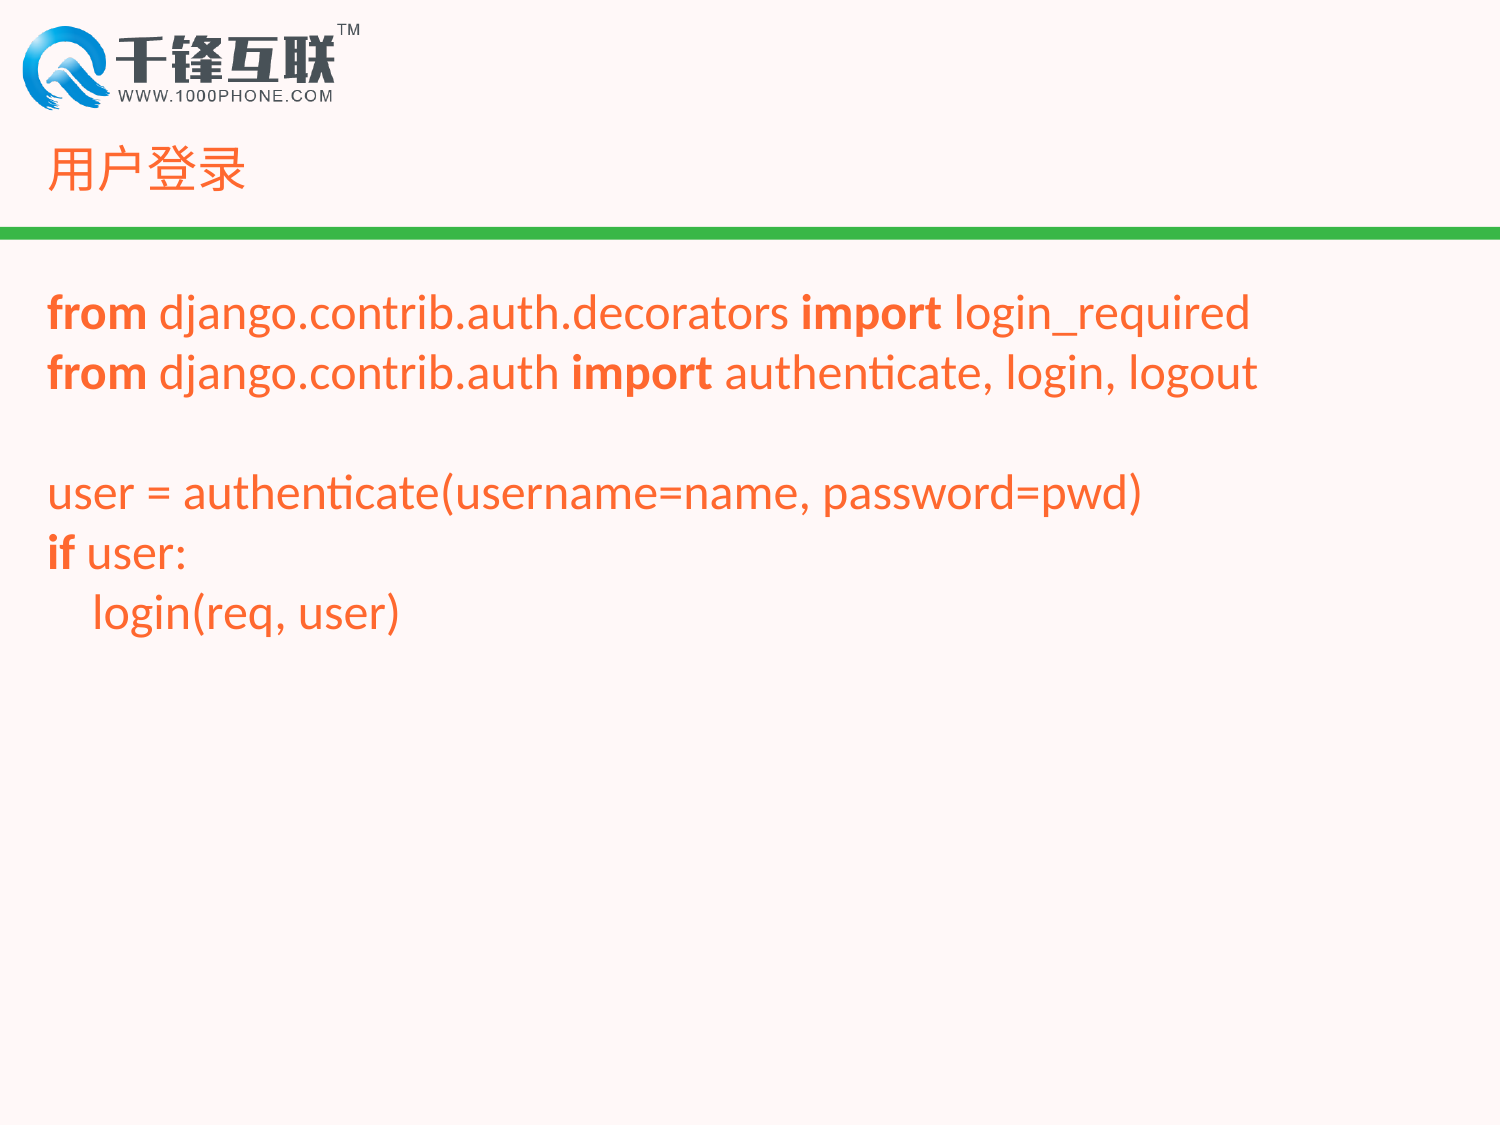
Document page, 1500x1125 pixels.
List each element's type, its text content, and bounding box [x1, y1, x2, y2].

title 用户登录 [38, 128, 1444, 207]
picture [0, 0, 383, 142]
list from django.contrib.auth.decorators import login_required from django.contrib.auth import authenticate, login, logout user = authenticate(username=name, password=pwd) if user: login(req, user) [38, 270, 1444, 1092]
